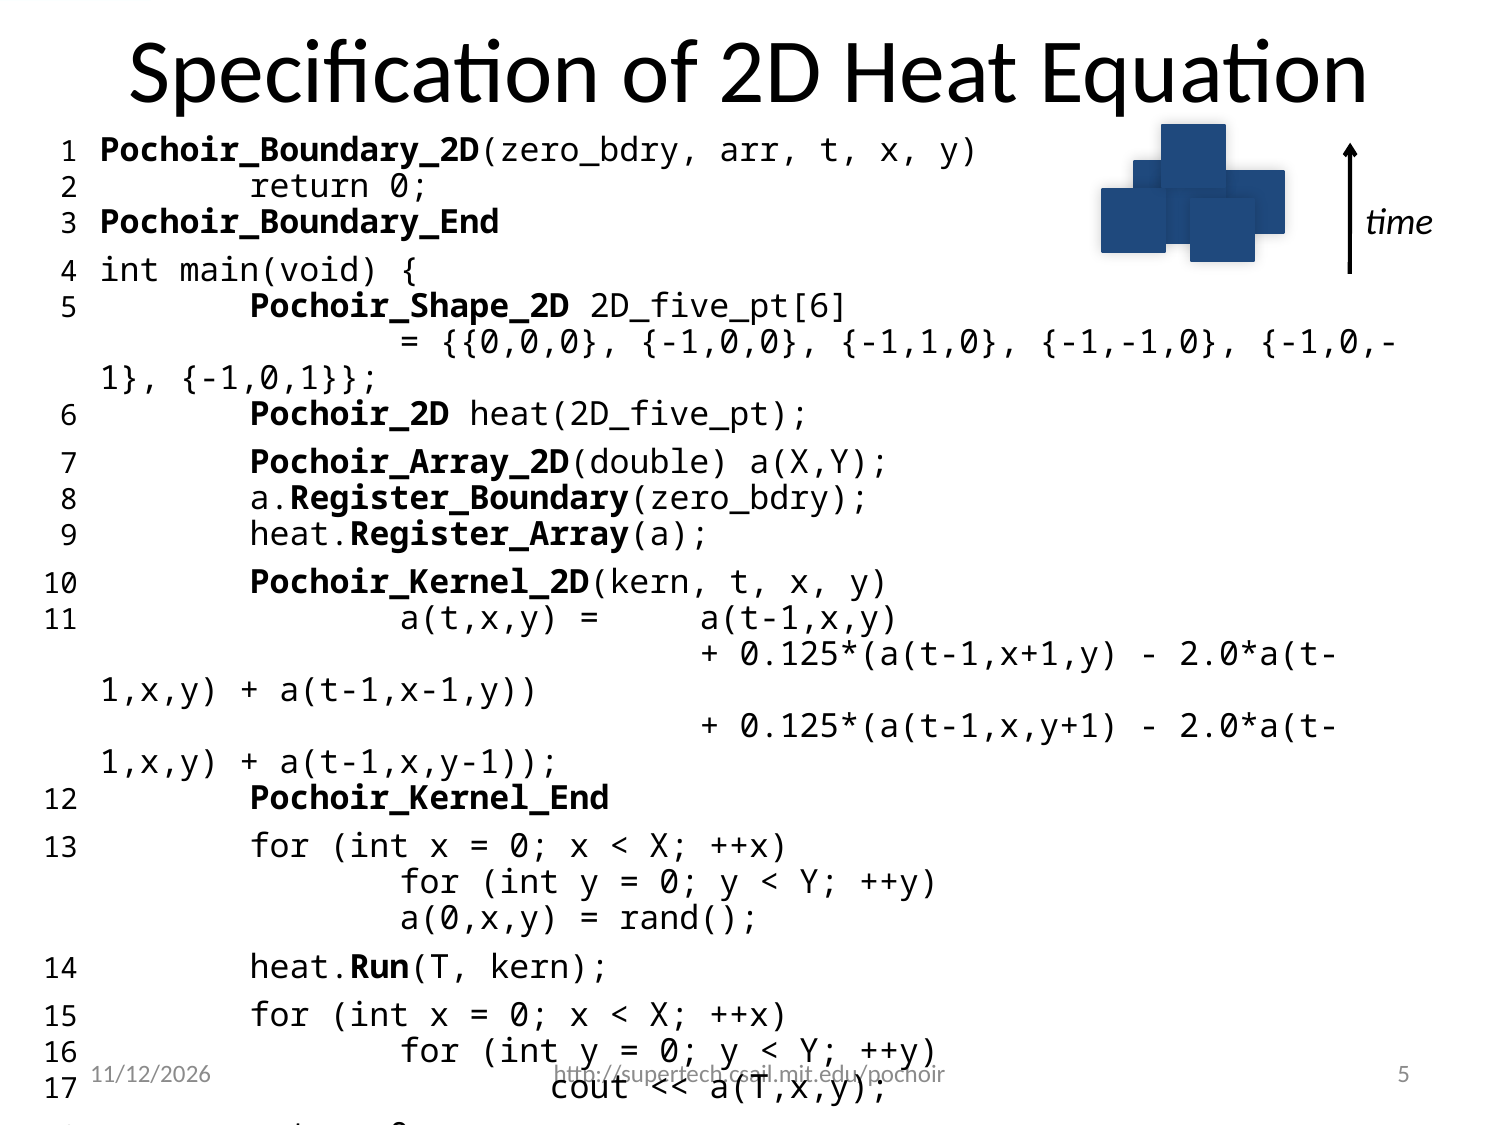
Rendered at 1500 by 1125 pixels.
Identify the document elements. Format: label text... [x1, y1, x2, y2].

text_box 1 Pochoir_Boundary_2D(zero_bdry, arr, t, x, y) 2 return 0; 3 Pochoir_Boundary_End 4 int main(void) { 5 Pochoir_Shape_2D 2D_five_pt[6] = {{0,0,0}, {-1,0,0}, {-1,1,0}, {-1,-1,0}, {-1,0,-1}, {-1,0,1}}; 6 Pochoir_2D heat(2D_five_pt); 7 Pochoir_Array_2D(double) a(X,Y); 8 a.Register_Boundary(zero_bdry); 9 heat.Register_Array(a); 10 Pochoir_Kernel_2D(kern, t, x, y) 11 a(t,x,y) = a(t-1,x,y) + 0.125*(a(t-1,x+1,y) - 2.0*a(t-1,x,y) + a(t-1,x-1,y)) + 0.125*(a(t-1,x,y+1) - 2.0*a(t-1,x,y) + a(t-1,x,y-1)); 12 Pochoir_Kernel_End 13 for (int x = 0; x < X; ++x) for (int y = 0; y < Y; ++y) a(0,x,y) = rand(); 14 heat.Run(T, kern); 15 for (int x = 0; x < X; ++x) 16 for (int y = 0; y < Y; ++y) 17 cout << a(T,x,y); 18 return 0; 19 } [28, 125, 1472, 1125]
title Specification of 2D Heat Equation [75, 0, 1425, 133]
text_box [1102, 124, 1473, 275]
slide_number 5 [1074, 1042, 1425, 1103]
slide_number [75, 1042, 425, 1103]
footer http://supertech.csail.mit.edu/pochoir [512, 1042, 988, 1103]
